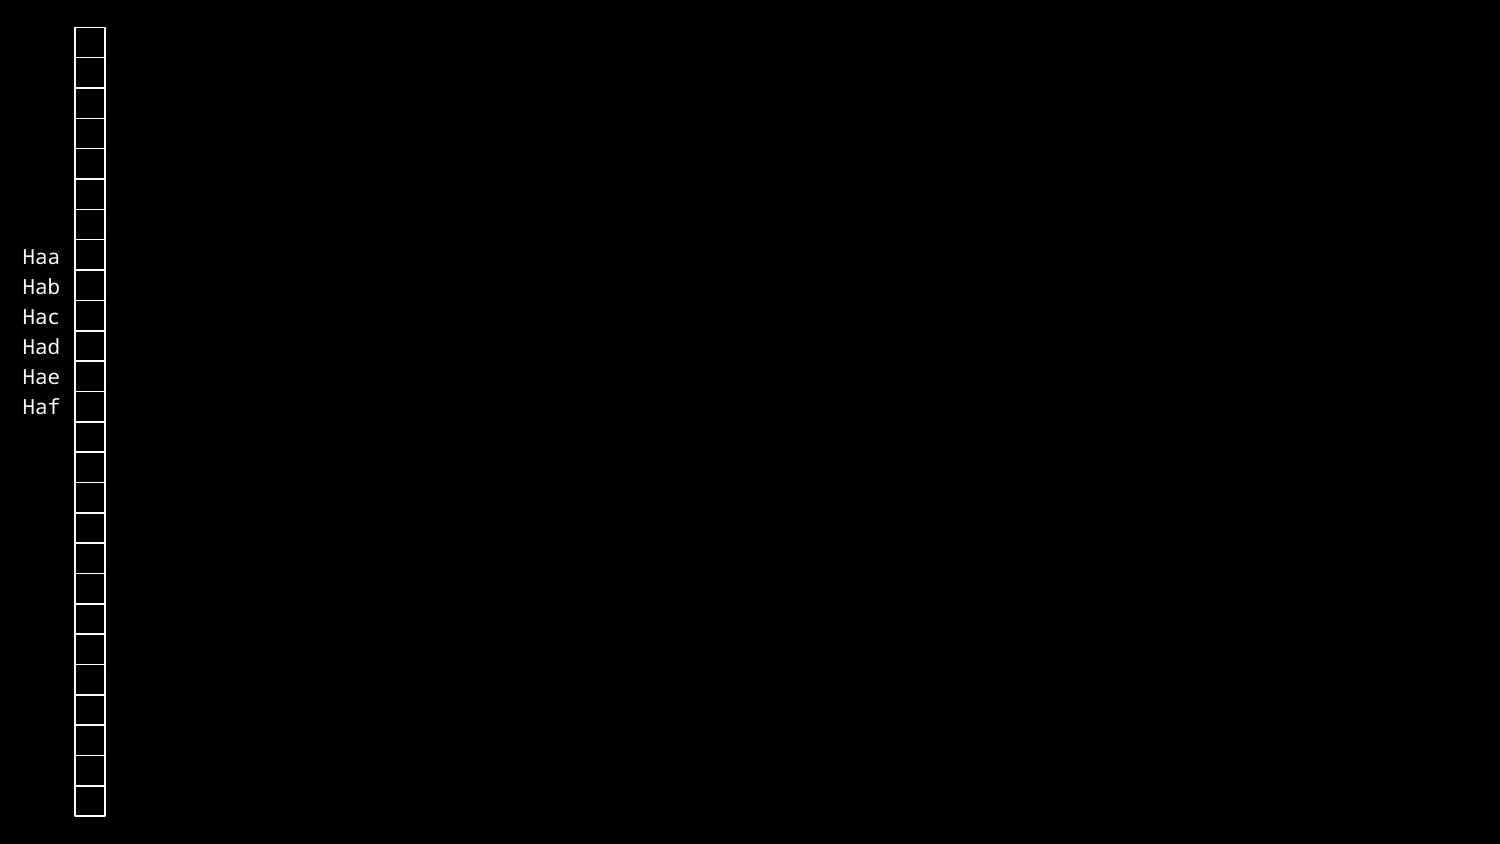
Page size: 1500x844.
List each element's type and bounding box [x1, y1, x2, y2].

text_box [0, 27, 106, 817]
